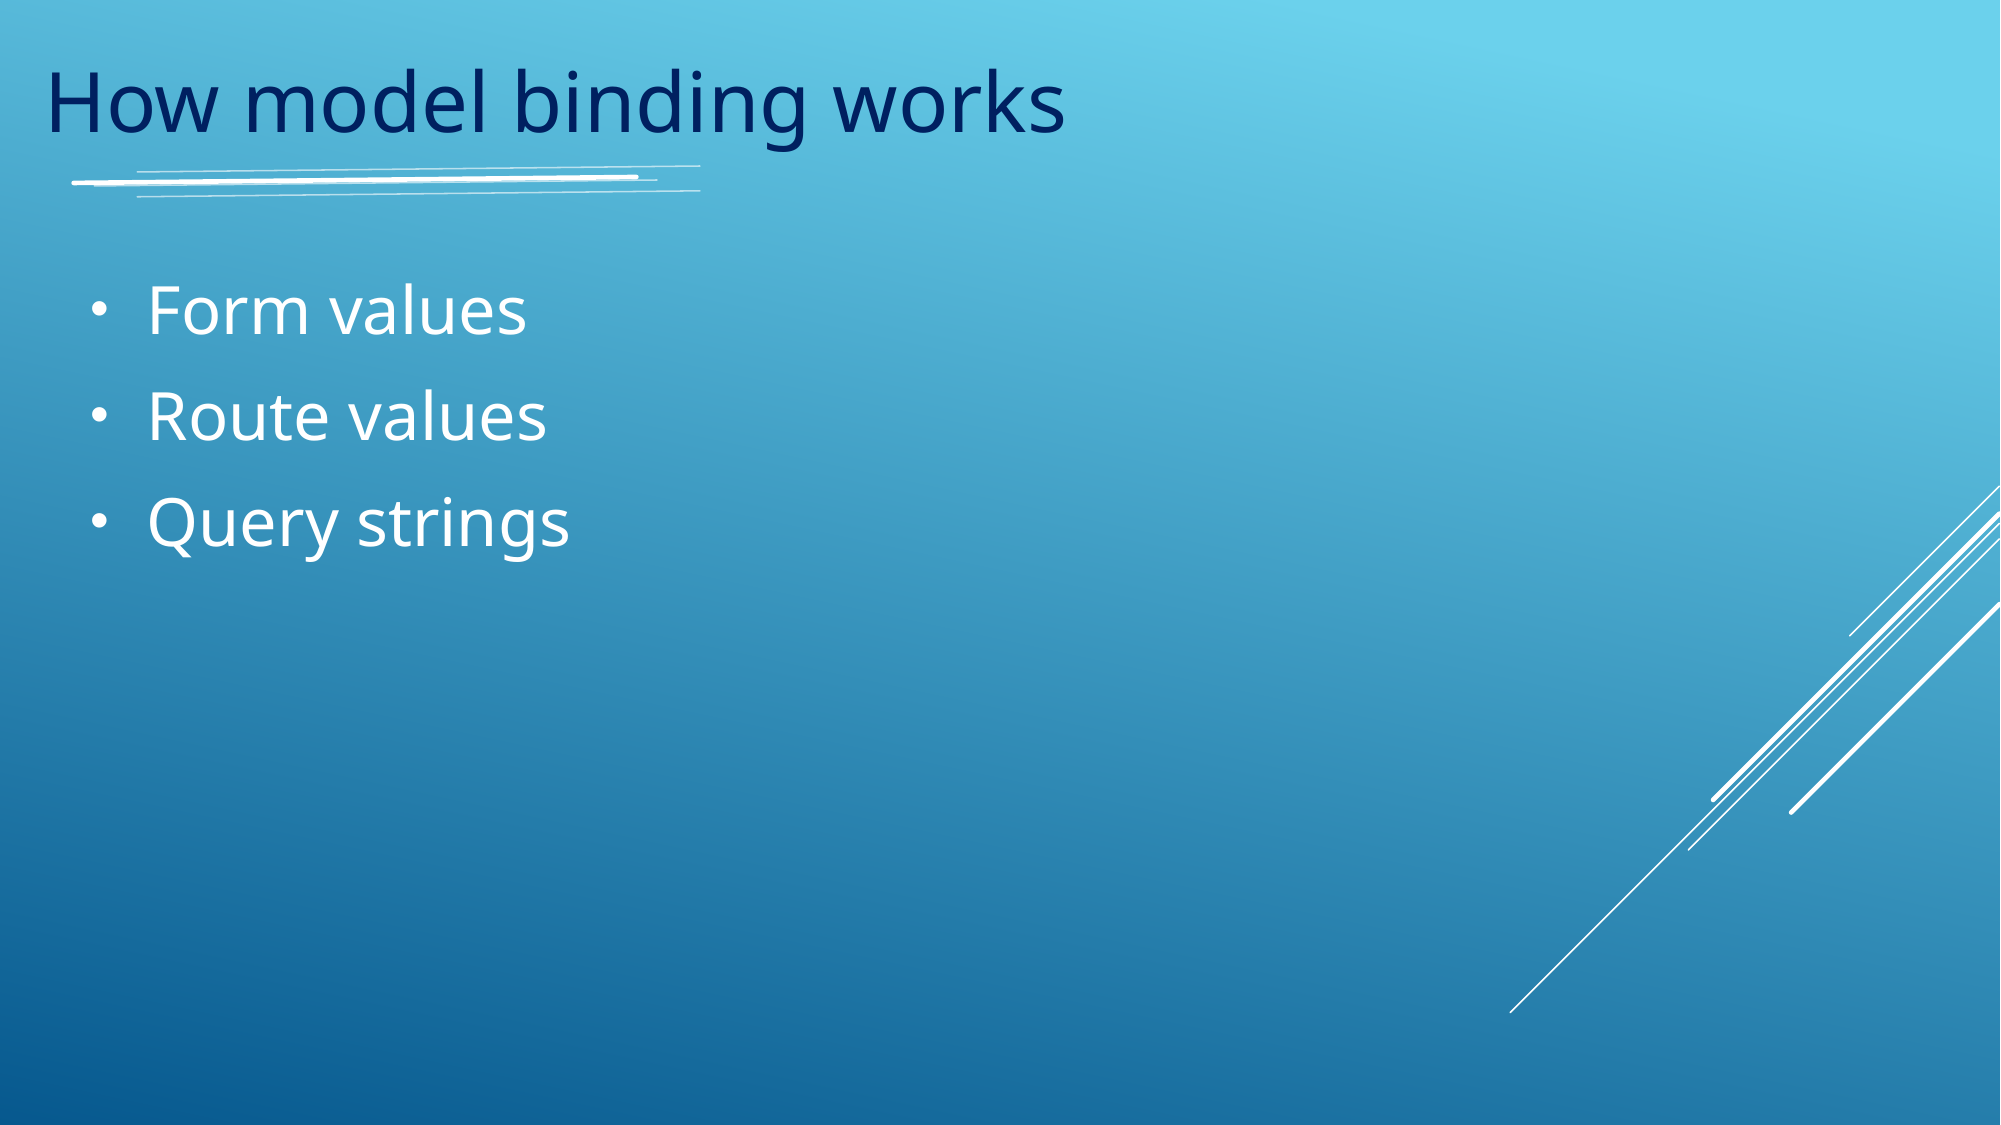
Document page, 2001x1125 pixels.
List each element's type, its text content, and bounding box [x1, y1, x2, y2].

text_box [73, 176, 637, 184]
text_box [94, 179, 658, 187]
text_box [137, 165, 701, 173]
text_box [137, 190, 701, 197]
text_box How model binding works [29, 41, 1932, 157]
list Form values Route values Query strings [75, 260, 1600, 980]
